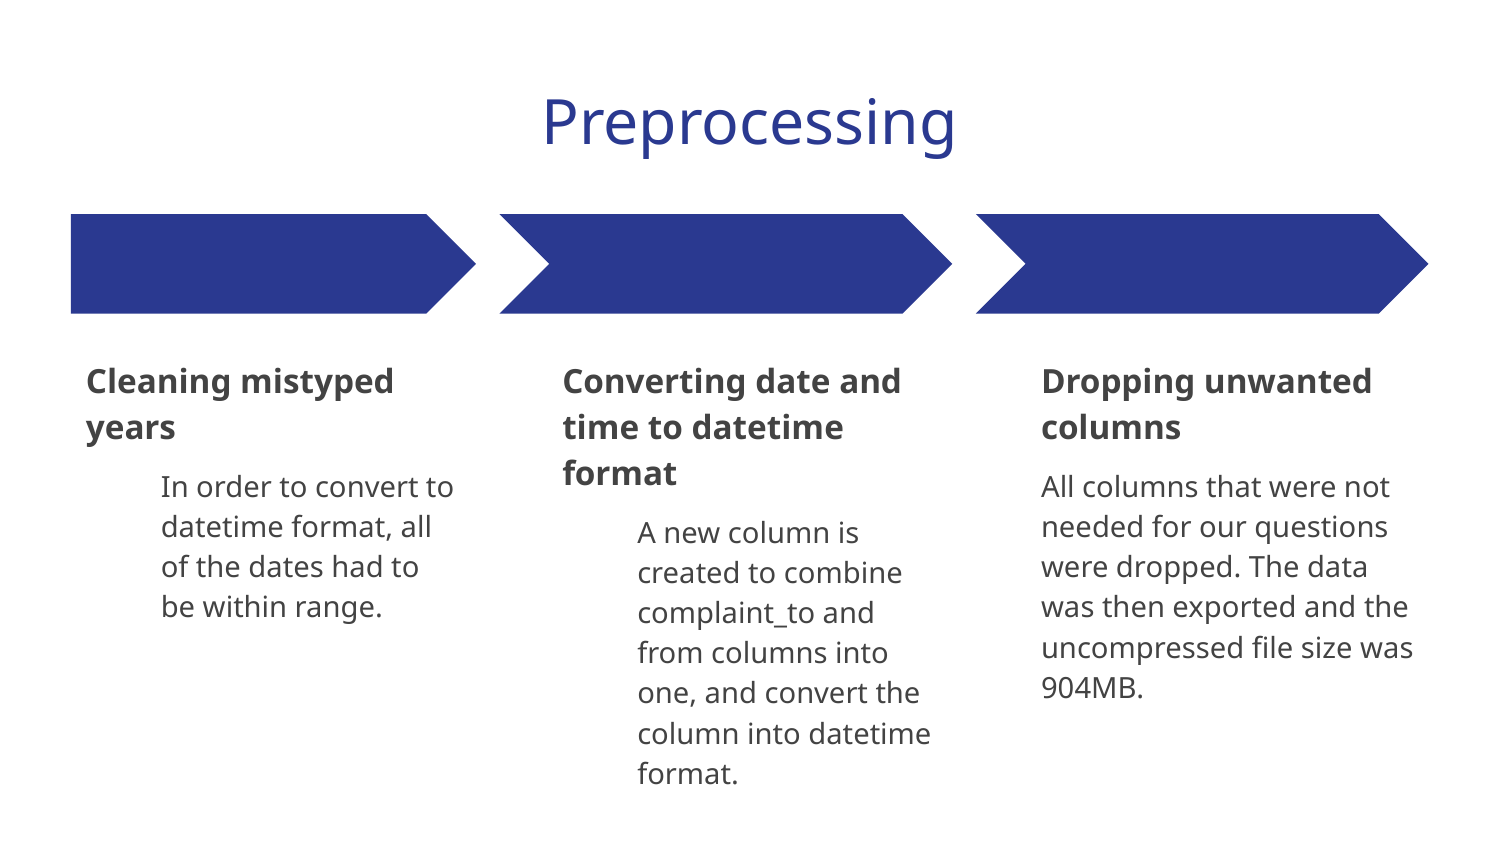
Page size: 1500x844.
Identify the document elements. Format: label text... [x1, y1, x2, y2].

list Cleaning mistyped years In order to convert to datetime format, all of the dates had to be within range. [70, 339, 477, 775]
text_box [975, 214, 1429, 314]
text_box [70, 214, 476, 314]
list Converting date and time to datetime format A new column is created to combine complaint_to and from columns into one, and convert the column into datetime format. [547, 339, 953, 775]
text_box [499, 214, 953, 314]
list Dropping unwanted columns All columns that were not needed for our questions were dropped. The data was then exported and the uncompressed file size was 904MB. [1025, 339, 1432, 775]
title Preprocessing [51, 67, 1449, 167]
